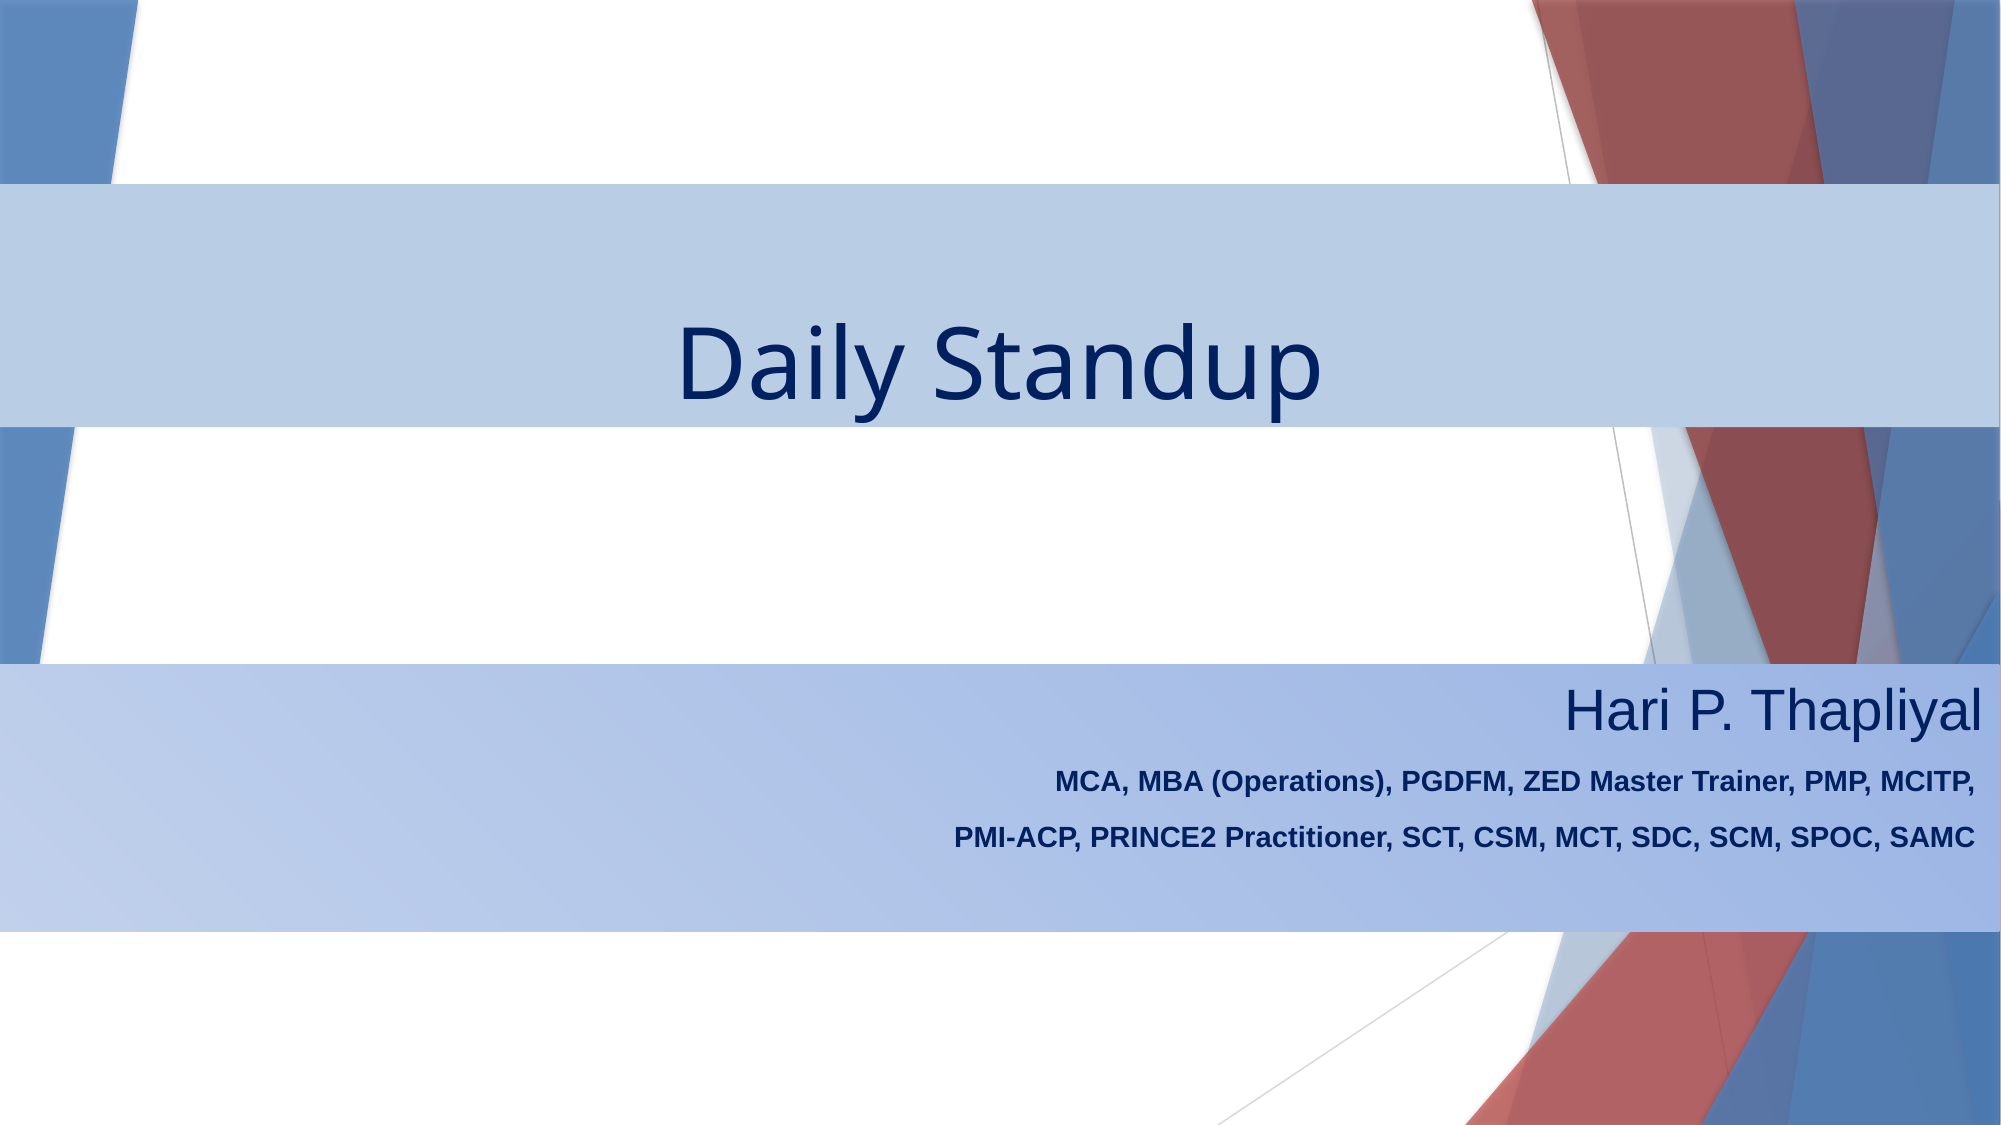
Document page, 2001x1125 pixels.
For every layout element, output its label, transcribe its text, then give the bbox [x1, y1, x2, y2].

subtitle Hari P. Thapliyal MCA, MBA (Operations), PGDFM, ZED Master Trainer, PMP, MCITP, PMI-ACP, PRINCE2 Practitioner, SCT, CSM, MCT, SDC, SCM, SPOC, SAMC [0, 664, 2000, 932]
title Daily Standup [0, 184, 2000, 428]
